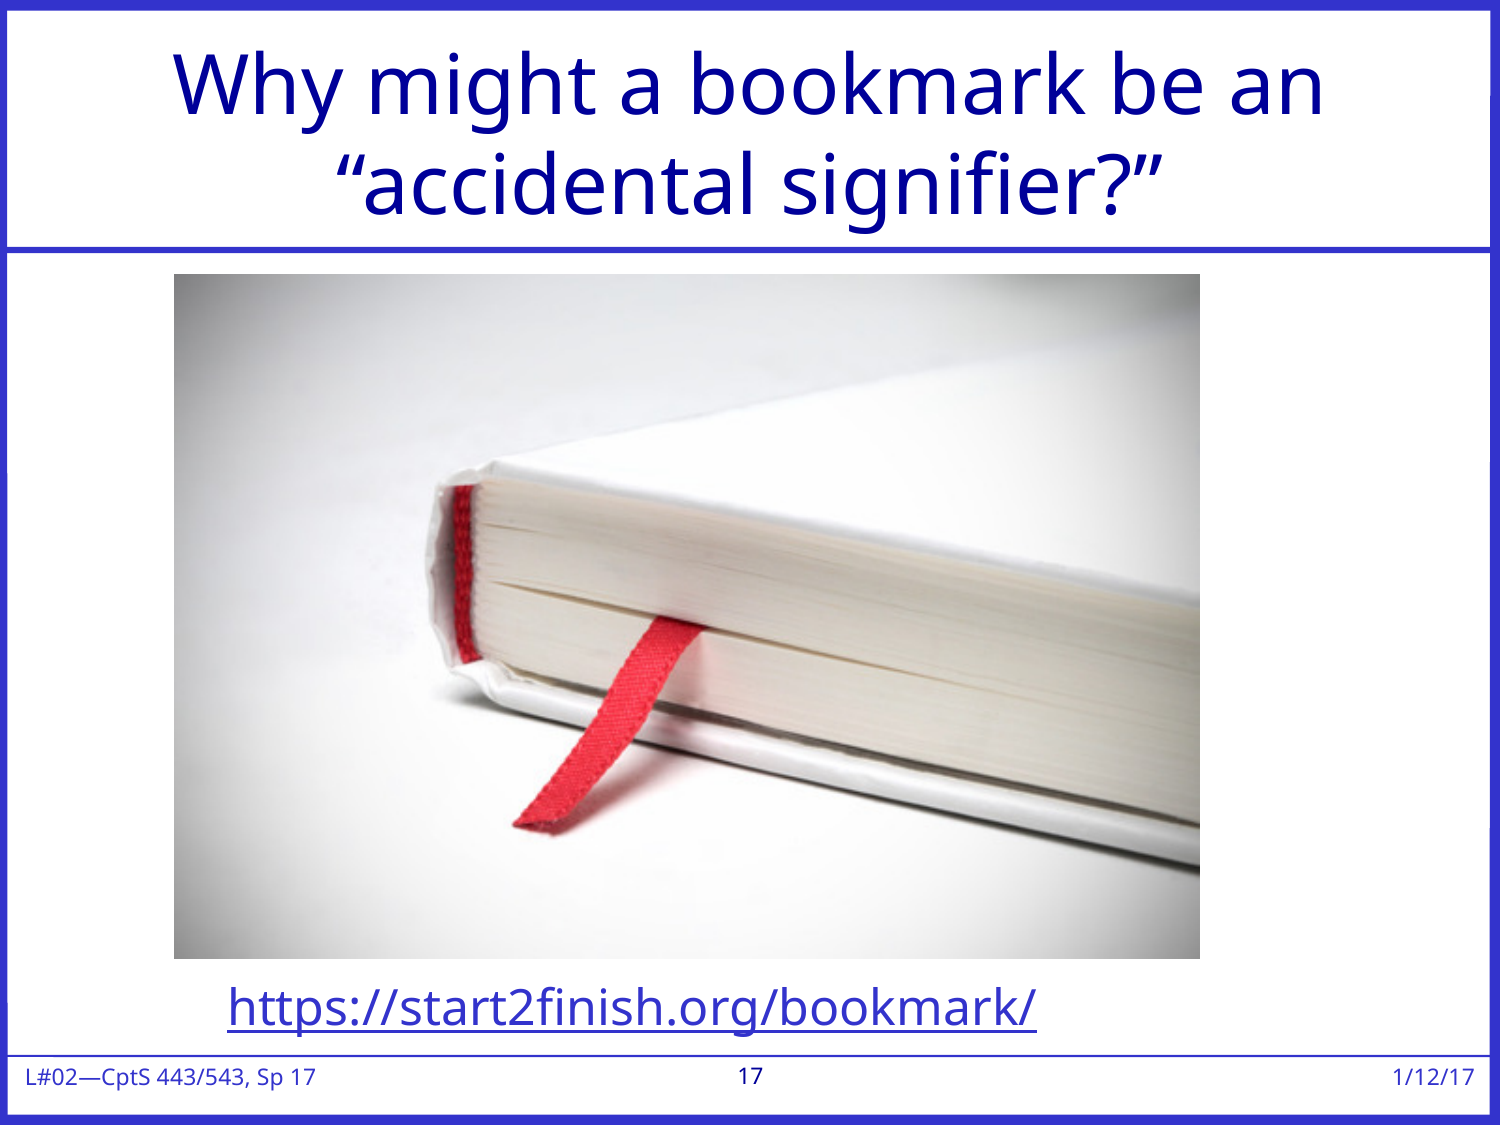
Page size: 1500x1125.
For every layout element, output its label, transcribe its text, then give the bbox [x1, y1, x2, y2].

slide_number 17 [37, 1053, 1464, 1079]
title Why might a bookmark be an “accidental signifier?” [24, 24, 1476, 238]
text_box https://start2finish.org/bookmark/ [212, 968, 1175, 1052]
picture [174, 274, 1201, 960]
